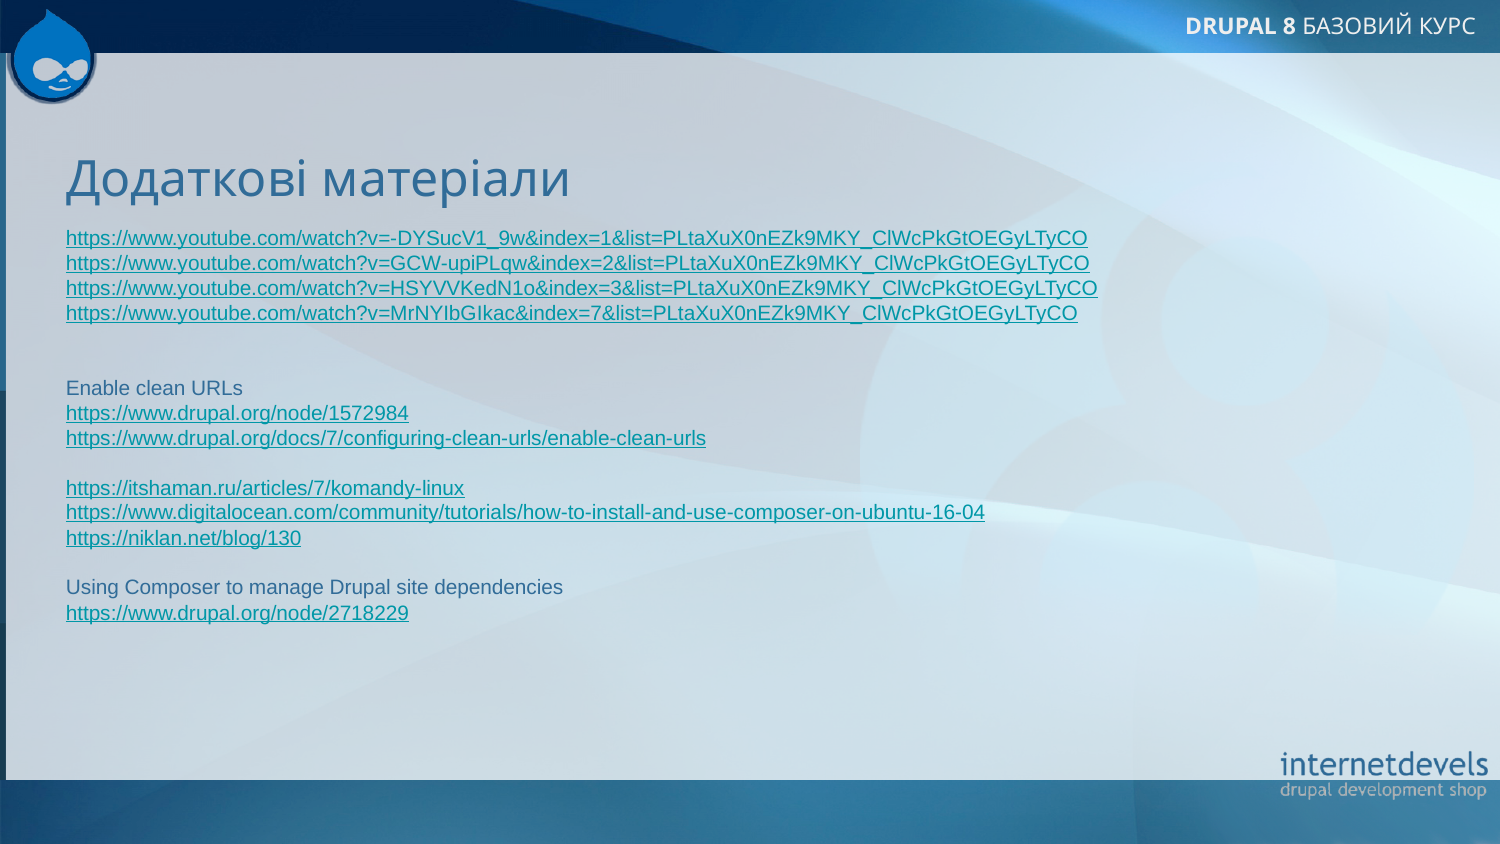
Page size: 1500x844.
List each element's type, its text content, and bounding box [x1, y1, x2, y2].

text_box https://www.youtube.com/watch?v=-DYSucV1_9w&index=1&list=PLtaXuX0nEZk9MKY_ClWcPkGtOEGyLTyCO https://www.youtube.com/watch?v=GCW-upiPLqw&index=2&list=PLtaXuX0nEZk9MKY_ClWcPkGtOEGyLTyCO https://www.youtube.com/watch?v=HSYVVKedN1o&index=3&list=PLtaXuX0nEZk9MKY_ClWcPkGtOEGyLTyCO https://www.youtube.com/watch?v=MrNYIbGIkac&index=7&list=PLtaXuX0nEZk9MKY_ClWcPkGtOEGyLTyCO Enable clean URLs https://www.drupal.org/node/1572984 https://www.drupal.org/docs/7/configuring-clean-urls/enable-clean-urls https://itshaman.ru/articles/7/komandy-linux https://www.digitalocean.com/community/tutorials/how-to-install-and-use-composer-on-ubuntu-16-04 https://niklan.net/blog/130 Using Composer to manage Drupal site dependencies https://www.drupal.org/node/2718229 [50, 209, 1437, 747]
picture [0, 0, 1500, 844]
title Додаткові матеріали [51, 127, 1449, 222]
